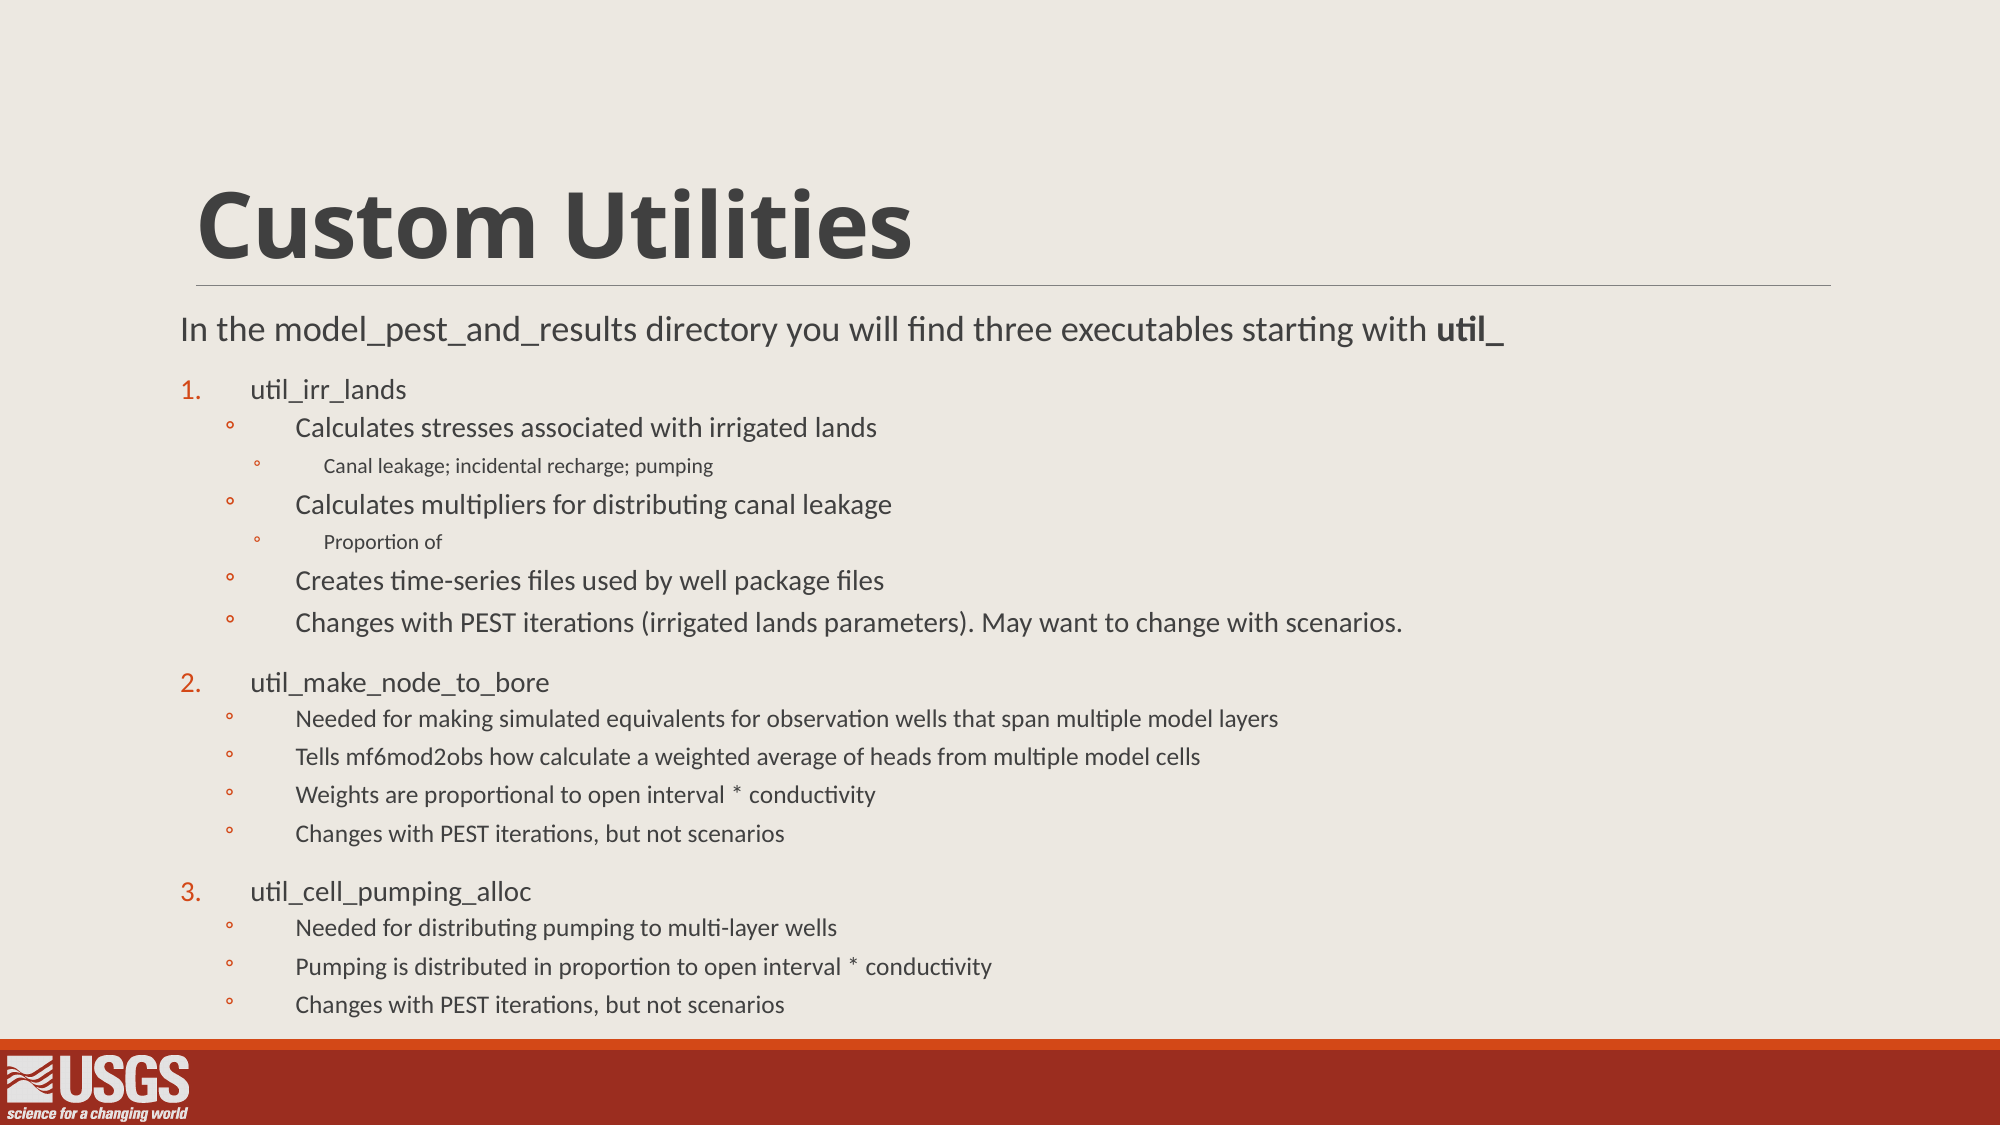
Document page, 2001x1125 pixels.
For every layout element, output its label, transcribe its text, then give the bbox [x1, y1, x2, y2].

title Custom Utilities [180, 47, 1830, 285]
picture [0, 1052, 196, 1124]
list In the model_pest_and_results directory you will find three executables starting with util_ util_irr_lands Calculates stresses associated with irrigated lands Canal leakage; incidental recharge; pumping Calculates multipliers for distributing canal leakage Proportion of Creates time-series files used by well package files Changes with PEST iterations (irrigated lands parameters). May want to change with scenarios. util_make_node_to_bore Needed for making simulated equivalents for observation wells that span multiple model layers Tells mf6mod2obs how calculate a weighted average of heads from multiple model cells Weights are proportional to open interval * conductivity Changes with PEST iterations, but not scenarios util_cell_pumping_alloc Needed for distributing pumping to multi-layer wells Pumping is distributed in proportion to open interval * conductivity Changes with PEST iterations, but not scenarios [180, 302, 1830, 1033]
